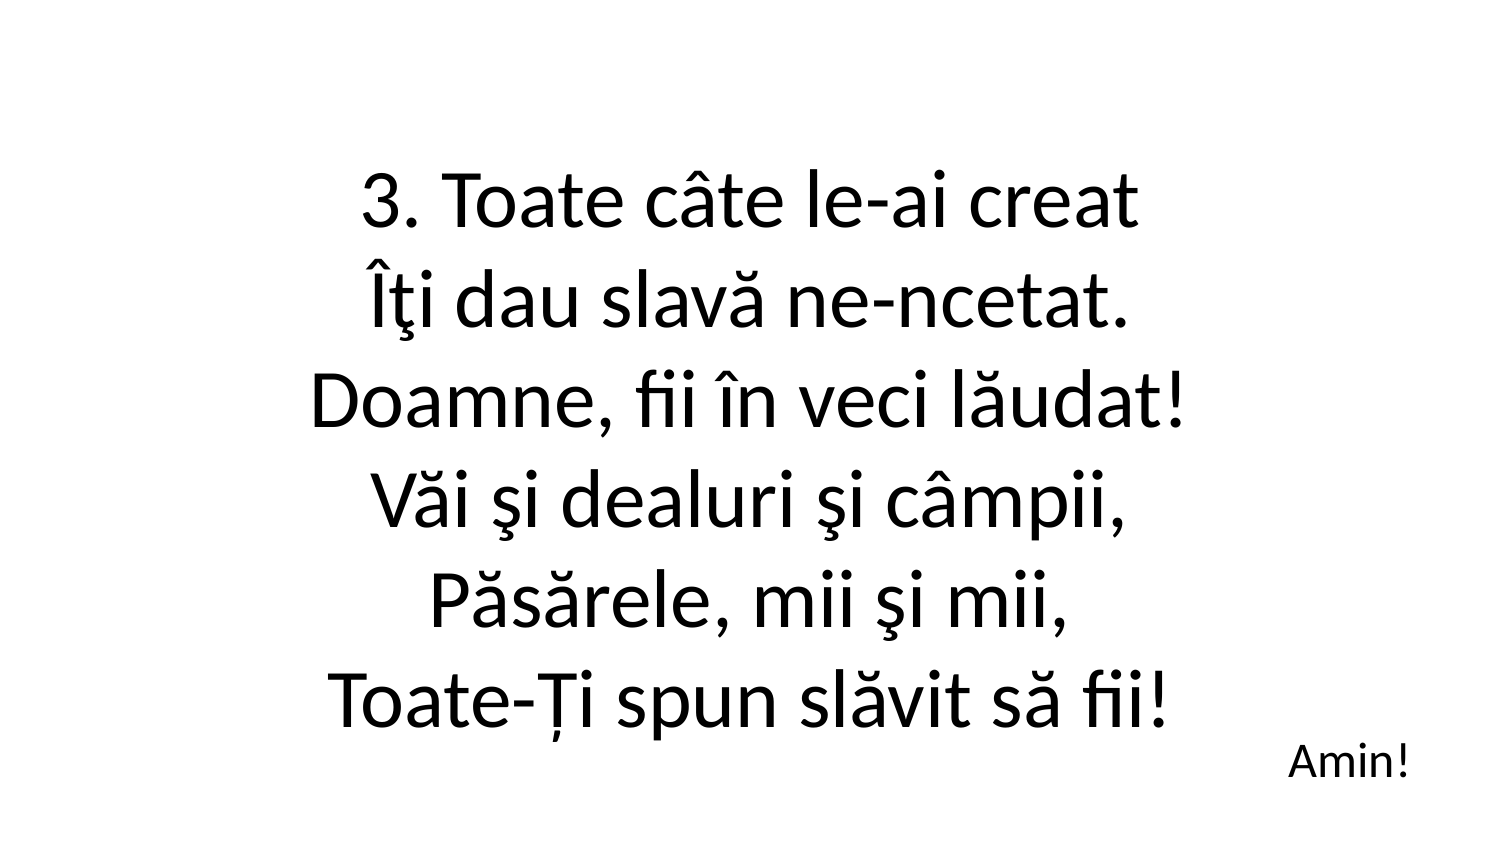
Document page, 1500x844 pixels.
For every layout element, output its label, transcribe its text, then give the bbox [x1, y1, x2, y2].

text_box Amin! [1273, 674, 1427, 795]
text_box 3. Toate câte le-ai creat Îţi dau slavă ne-ncetat. Doamne, fii în veci lăudat! Văi şi dealuri şi câmpii, Păsărele, mii şi mii, Toate-Ți spun slăvit să fii! [294, 92, 1206, 752]
